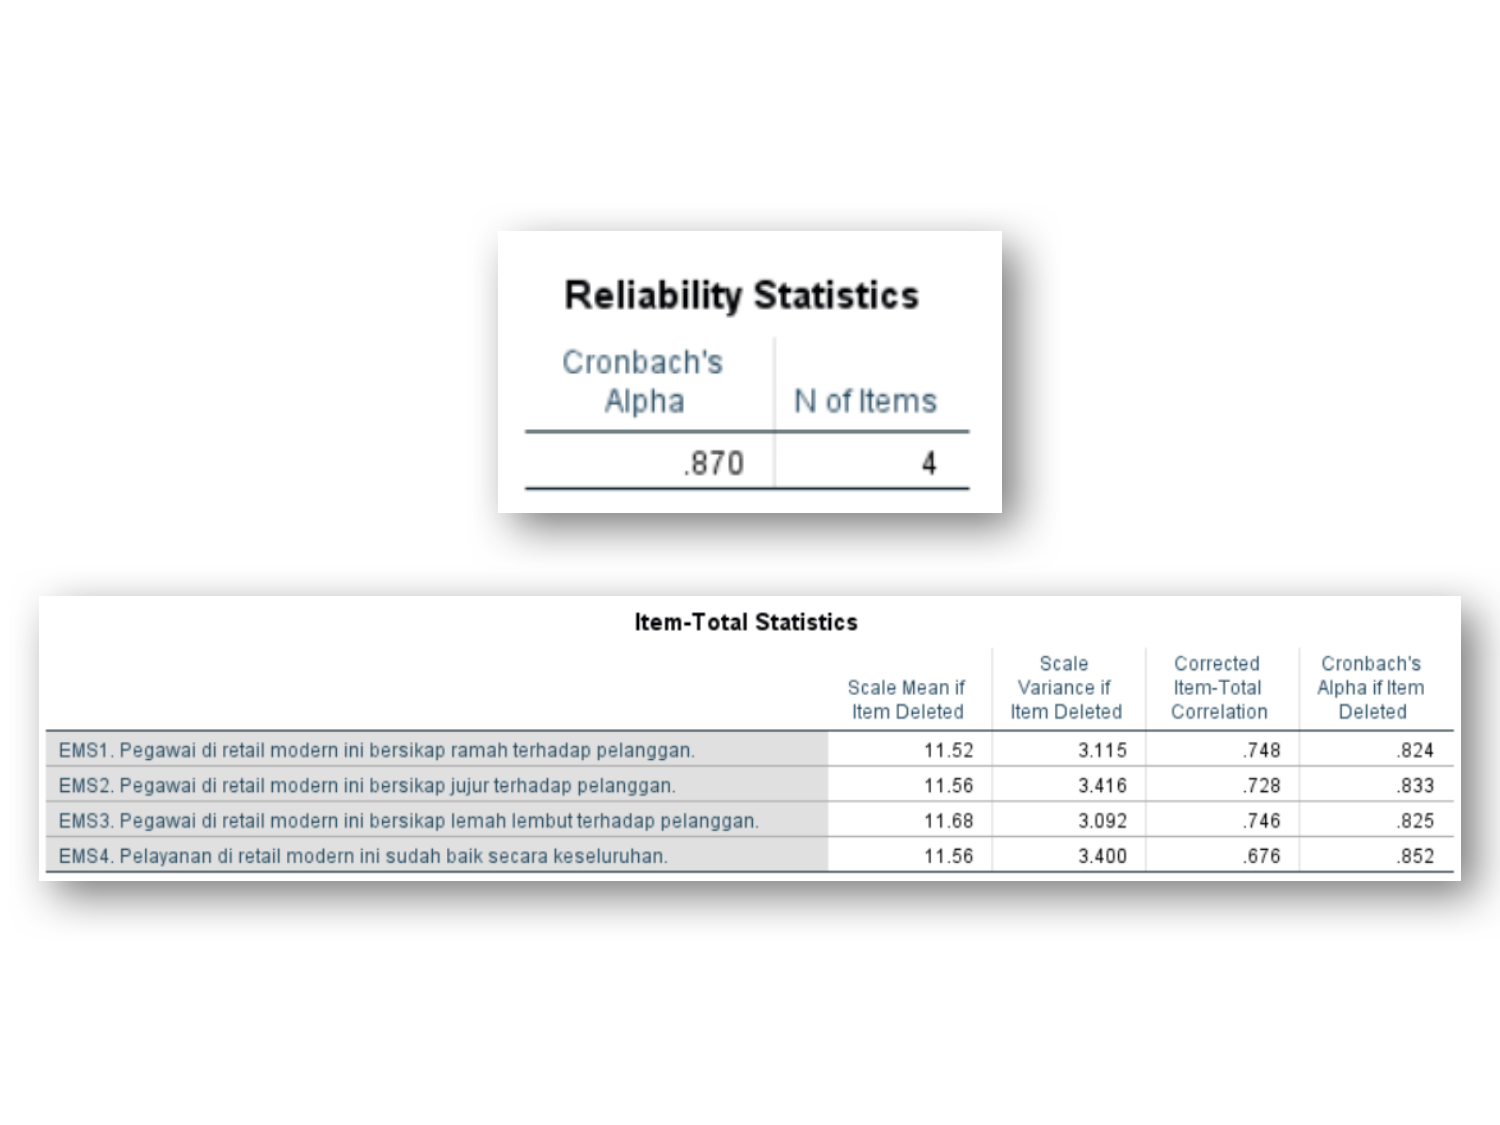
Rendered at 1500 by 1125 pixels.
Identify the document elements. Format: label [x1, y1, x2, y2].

picture [39, 596, 1461, 881]
picture [498, 231, 1002, 513]
